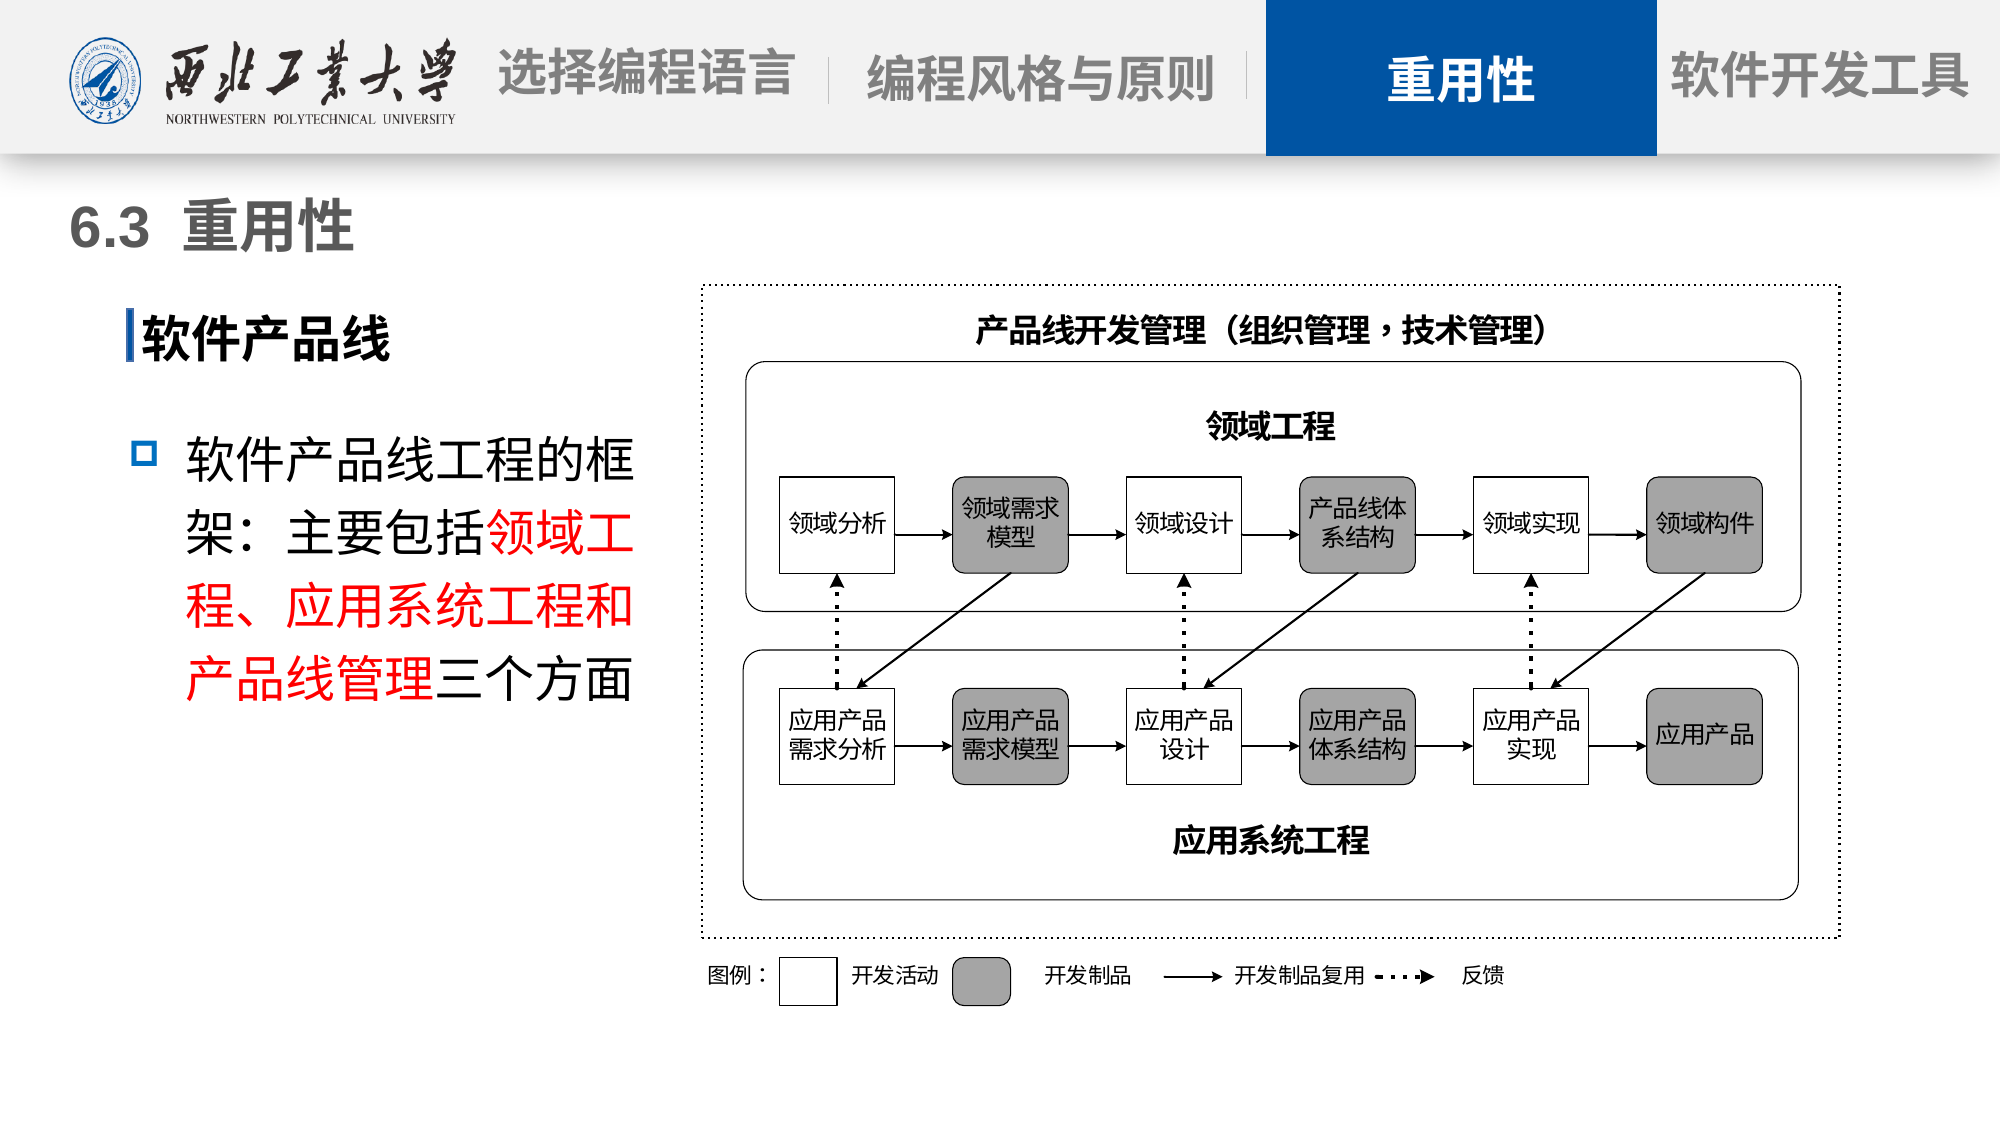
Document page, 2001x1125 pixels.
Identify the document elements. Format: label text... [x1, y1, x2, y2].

text_box 软件产品线工程的框架：主要包括领域工程、应用系统工程和产品线管理三个方面 [69, 408, 655, 715]
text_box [687, 270, 1852, 1008]
text_box 6.3 重用性 [69, 185, 566, 268]
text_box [126, 300, 687, 376]
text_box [0, 0, 2000, 154]
